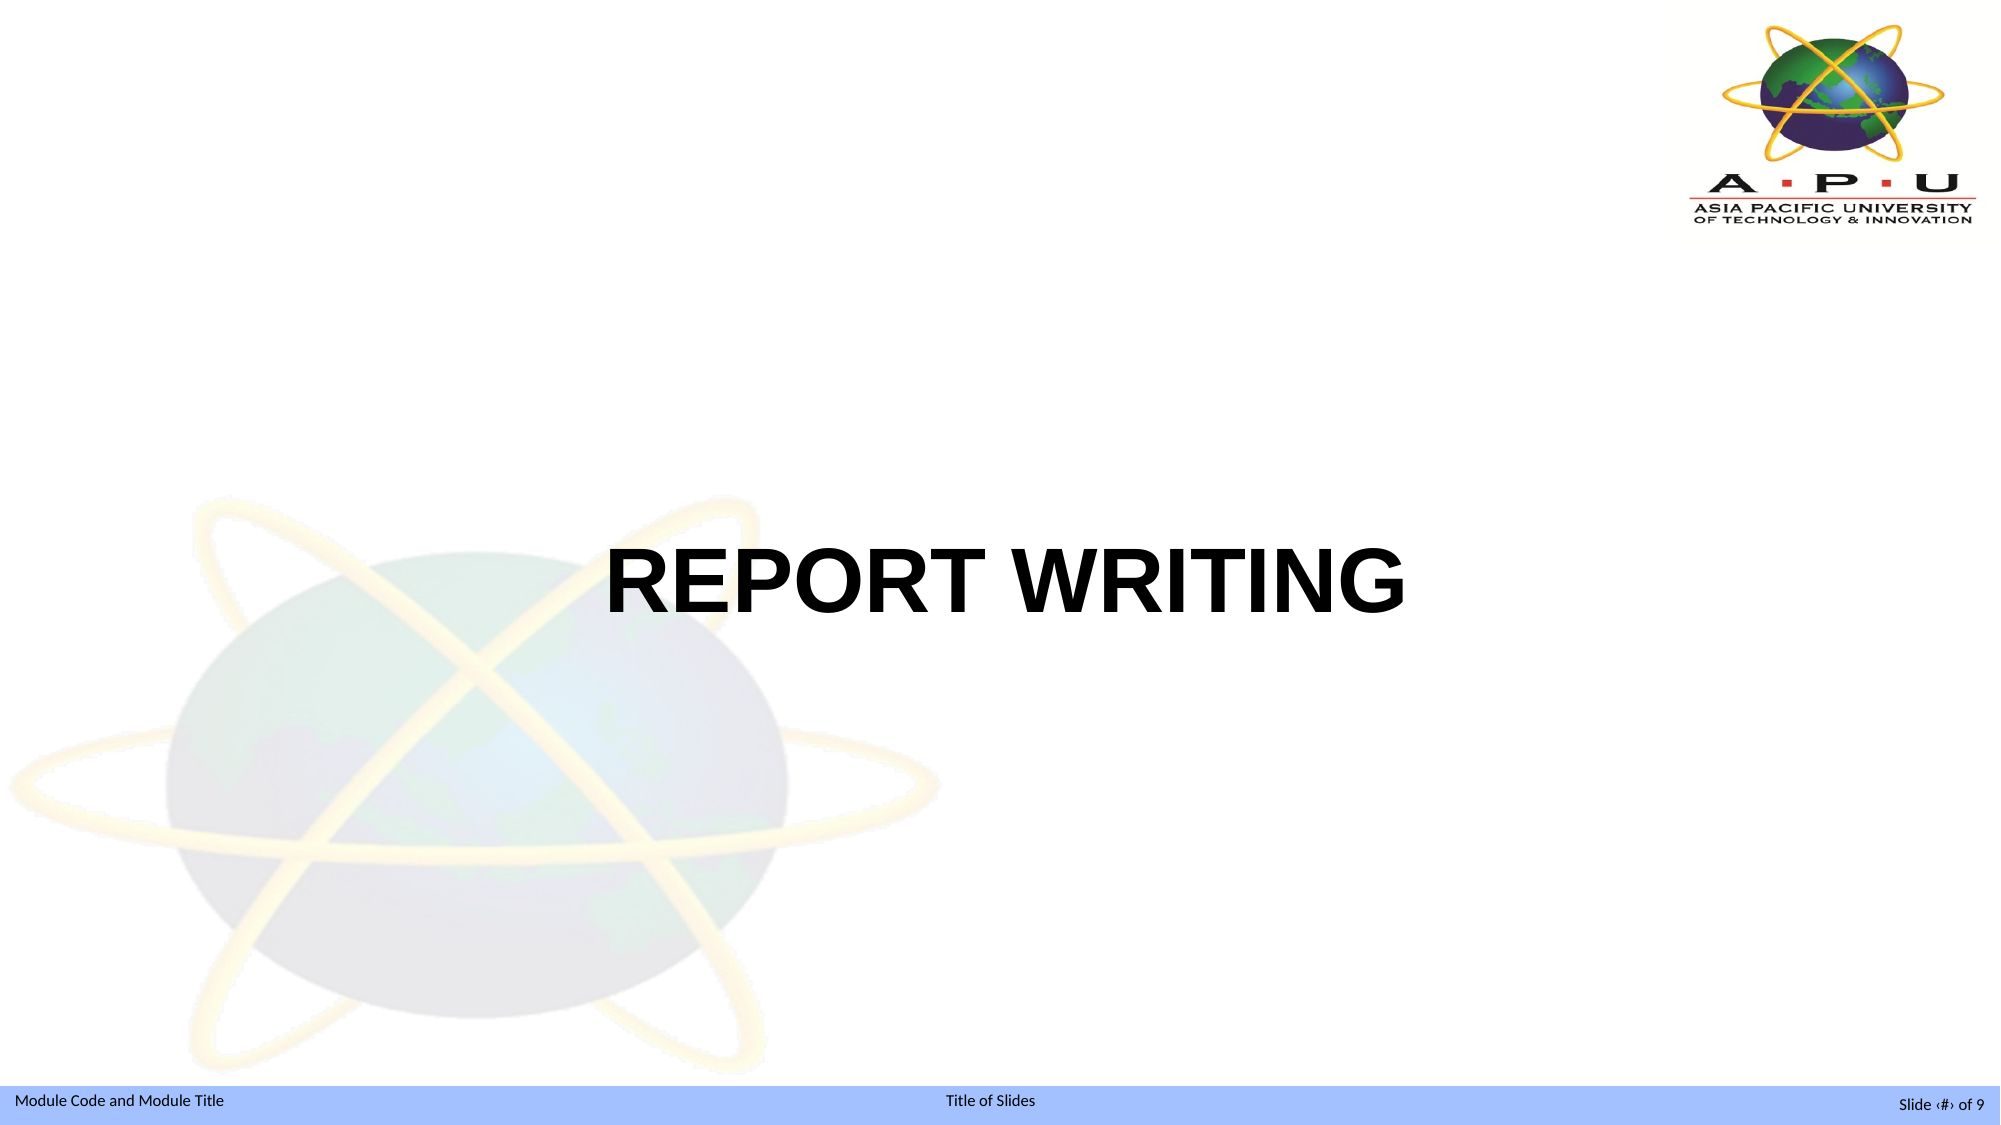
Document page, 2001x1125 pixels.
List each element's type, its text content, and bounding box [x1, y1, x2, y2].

picture [1668, 0, 2000, 249]
footer Slide ‹#› of 9 [1366, 1086, 2000, 1125]
title REPORT WRITING [237, 482, 1778, 670]
